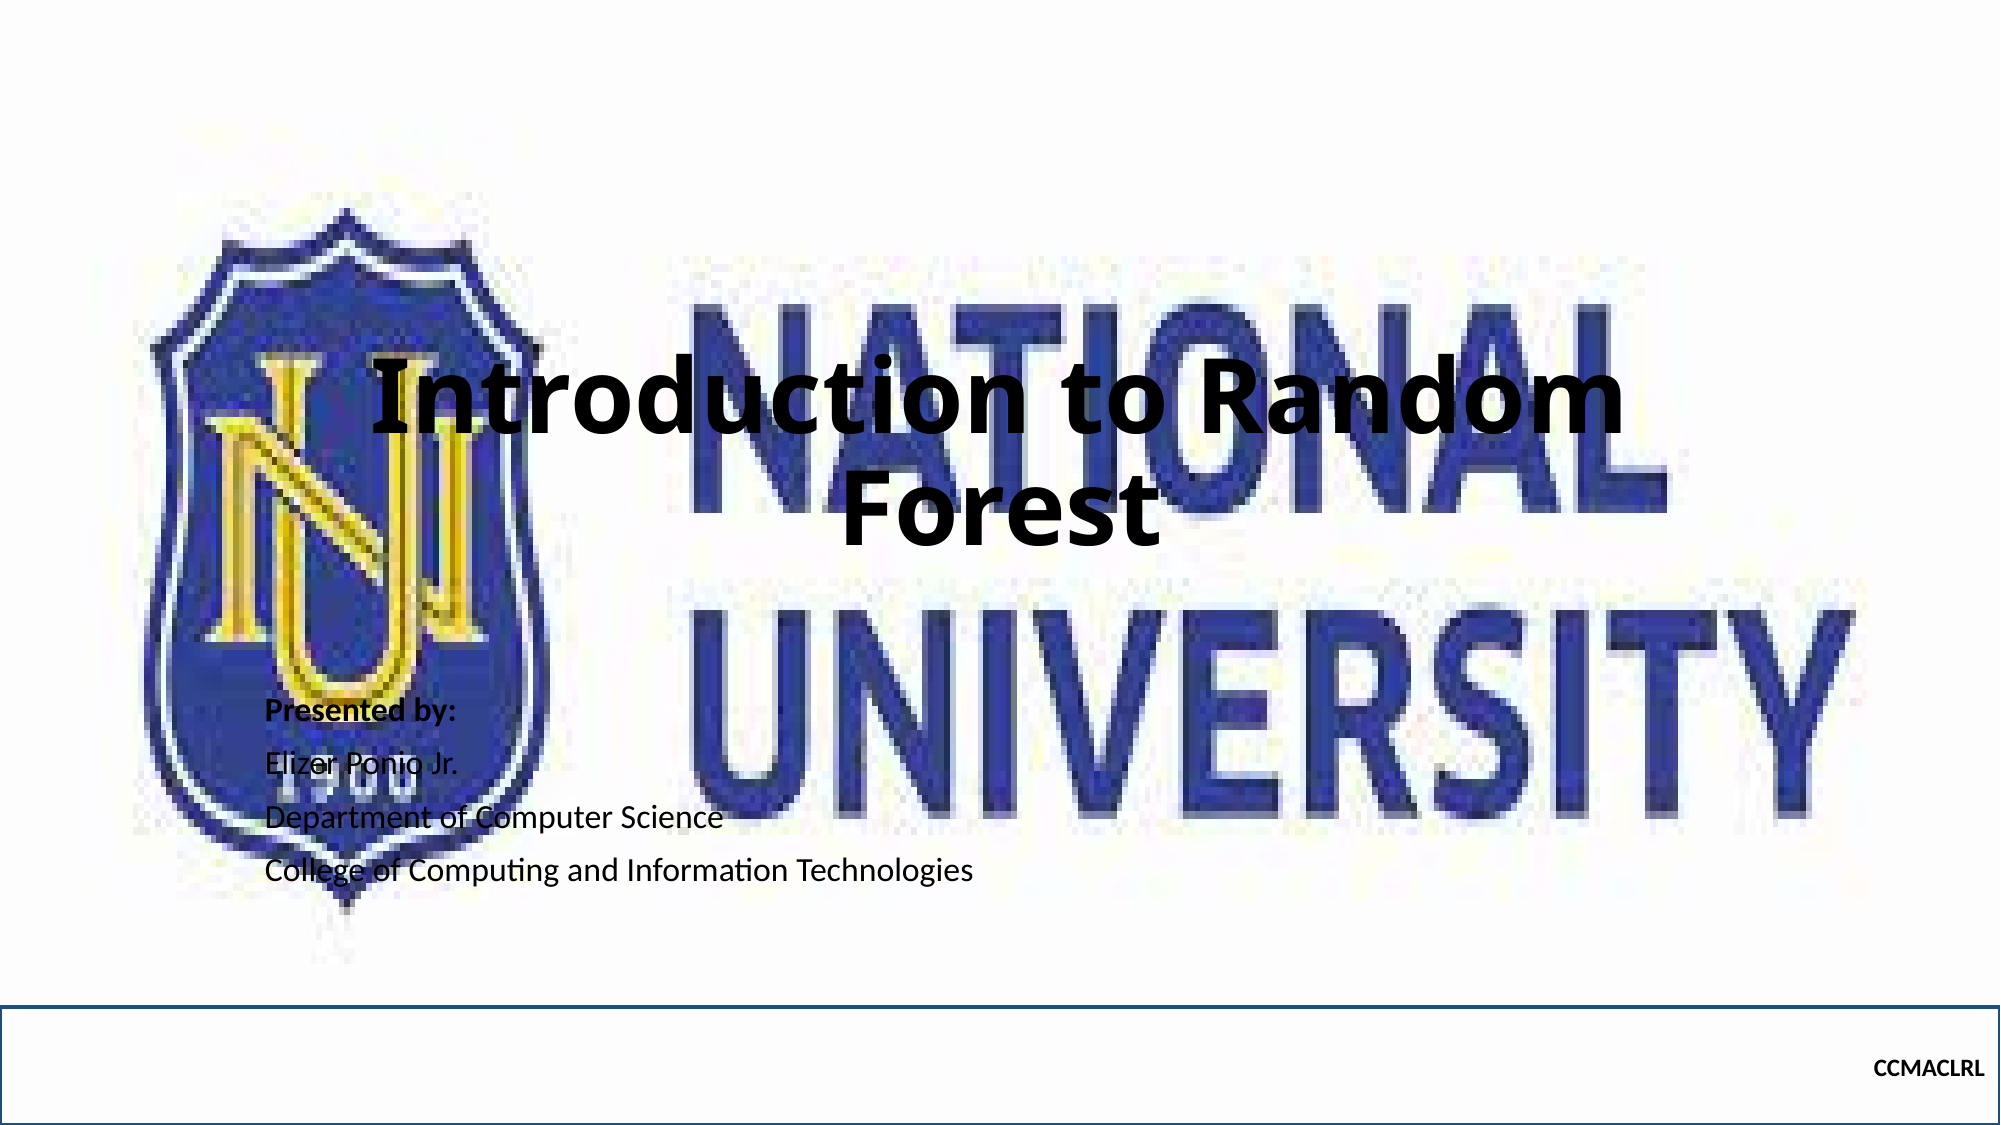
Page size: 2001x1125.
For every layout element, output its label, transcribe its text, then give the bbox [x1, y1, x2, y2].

picture [0, 0, 2000, 1007]
title Introduction to Random Forest [249, 184, 1750, 576]
footer CCMACLRL [0, 1007, 2000, 1125]
subtitle Presented by: Elizer Ponio Jr. Department of Computer Science College of Computing and Information Technologies [249, 627, 1750, 900]
